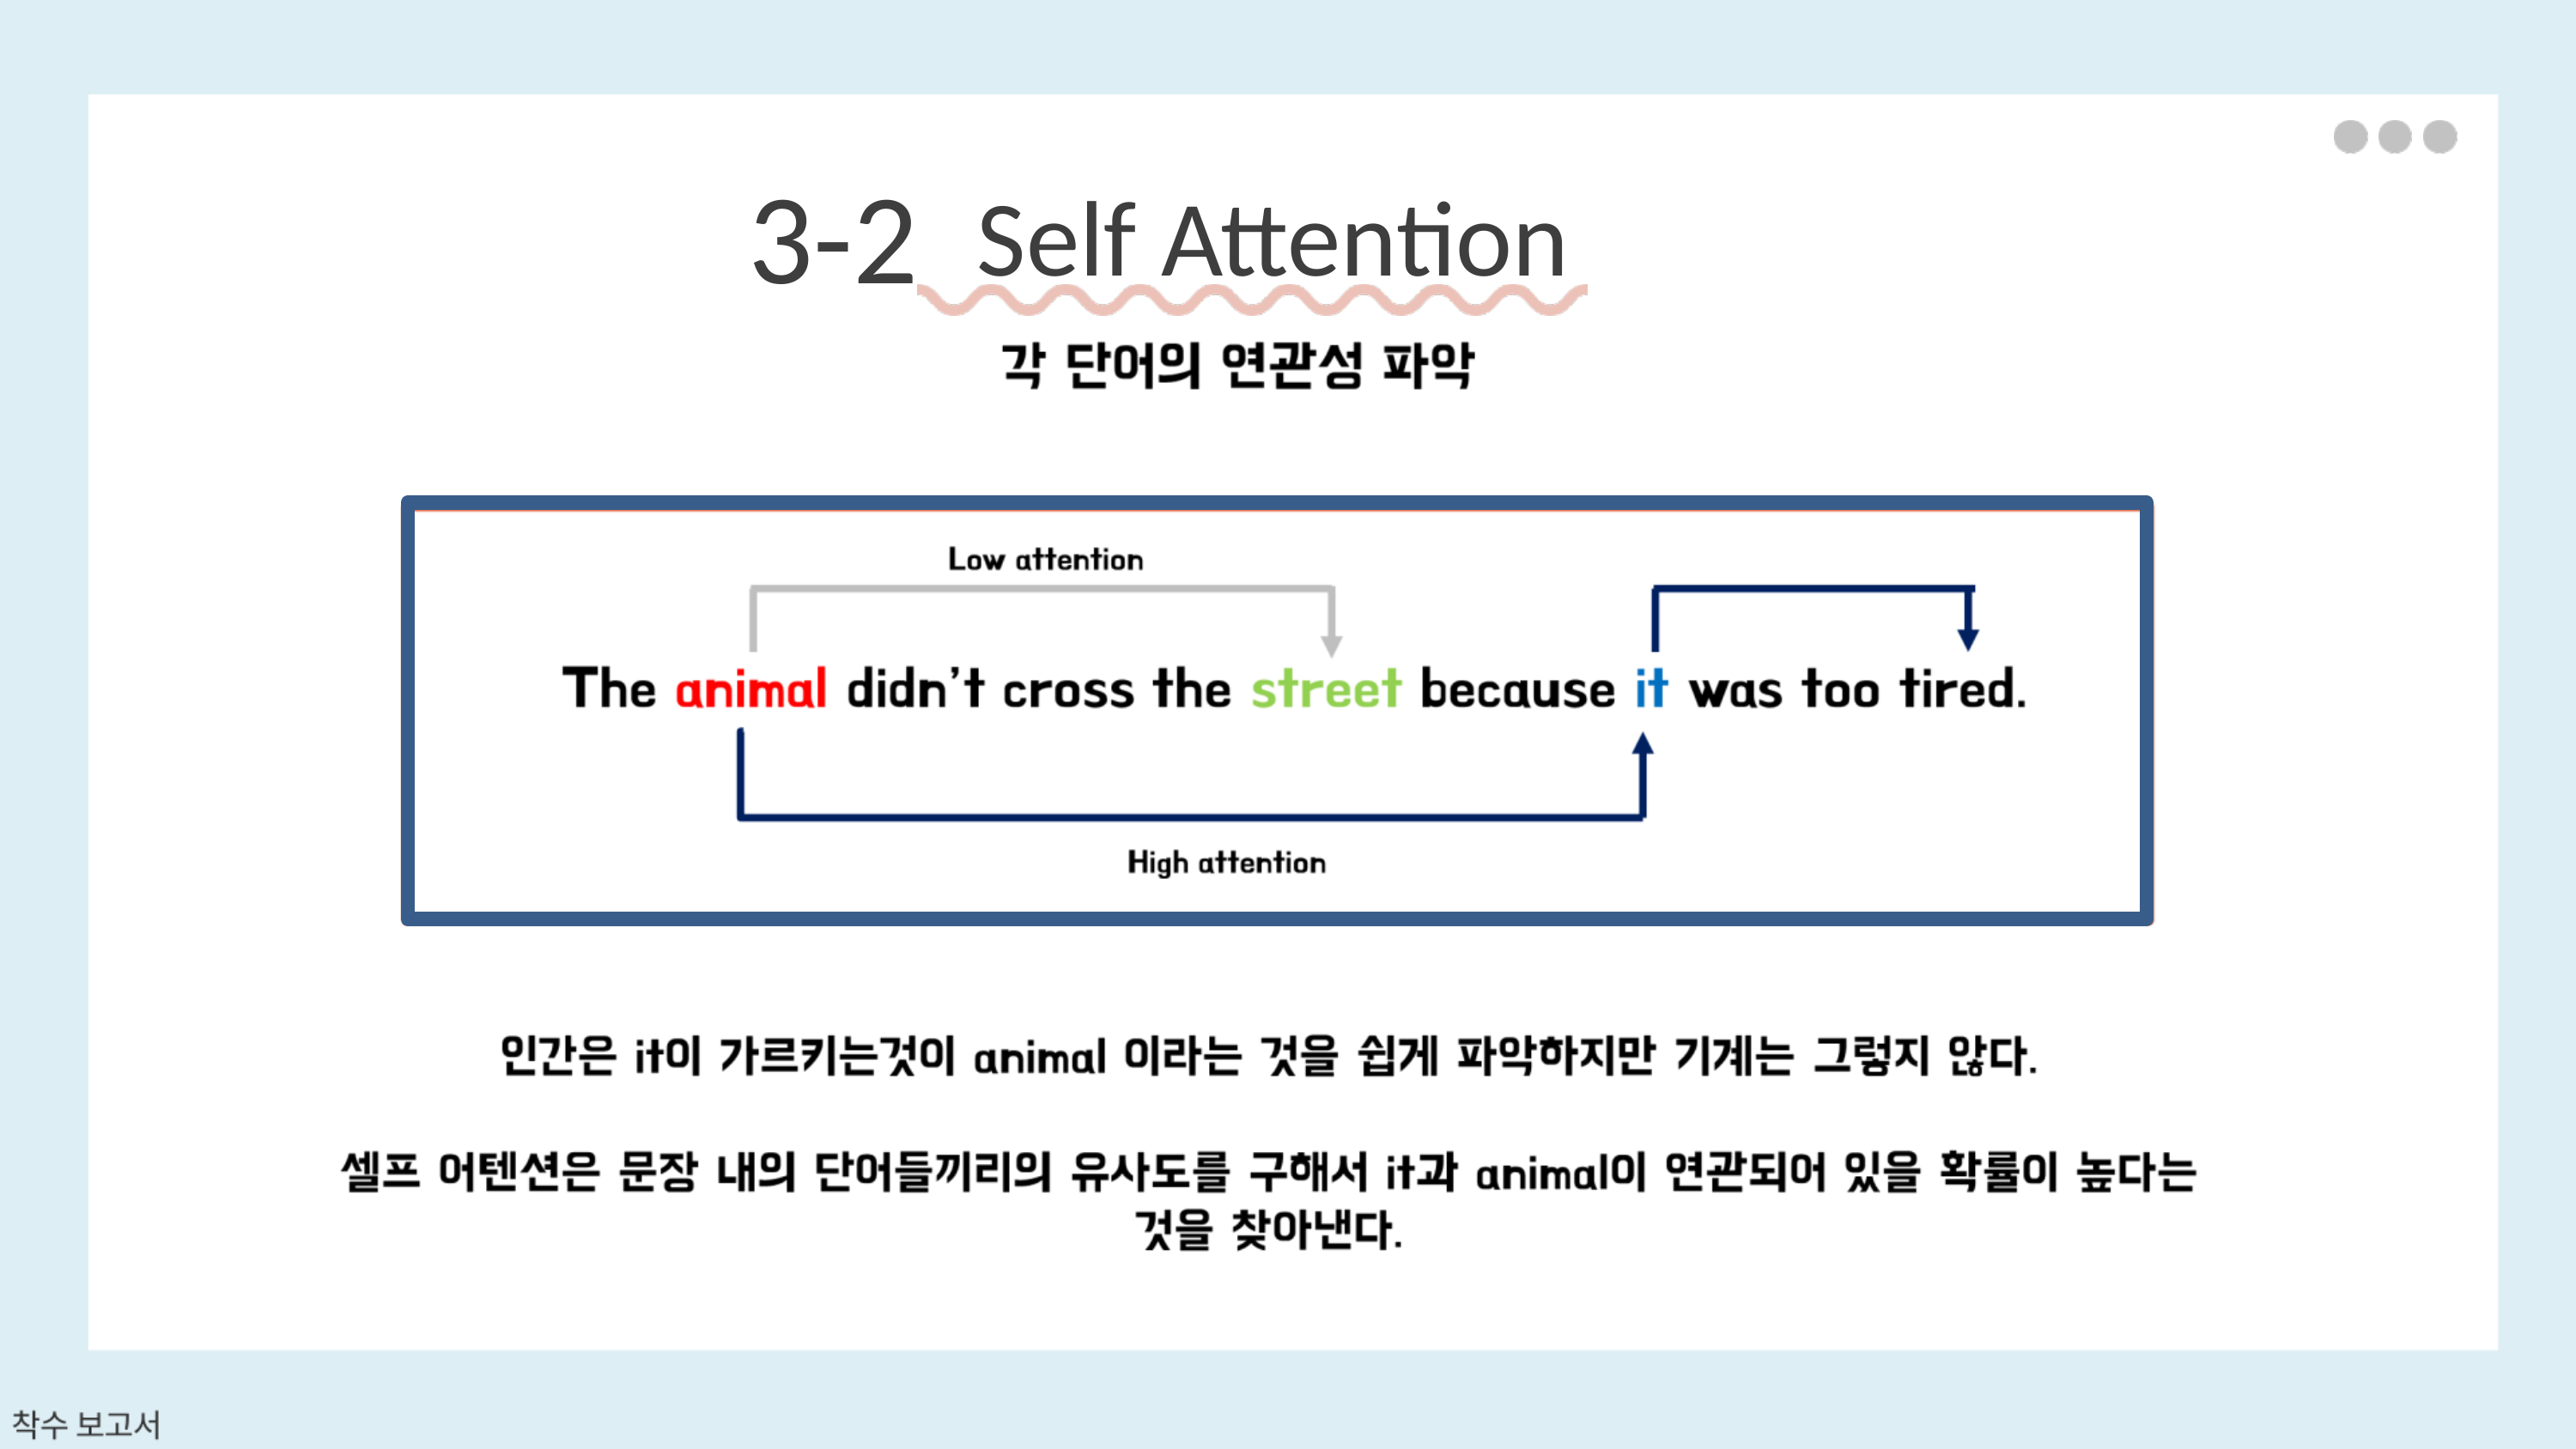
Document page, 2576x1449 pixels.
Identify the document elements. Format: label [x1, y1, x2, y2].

text_box [310, 155, 2265, 1293]
text_box [916, 284, 1588, 316]
text_box [2334, 119, 2458, 155]
picture [6, 1397, 173, 1449]
text_box [88, 94, 2500, 1351]
